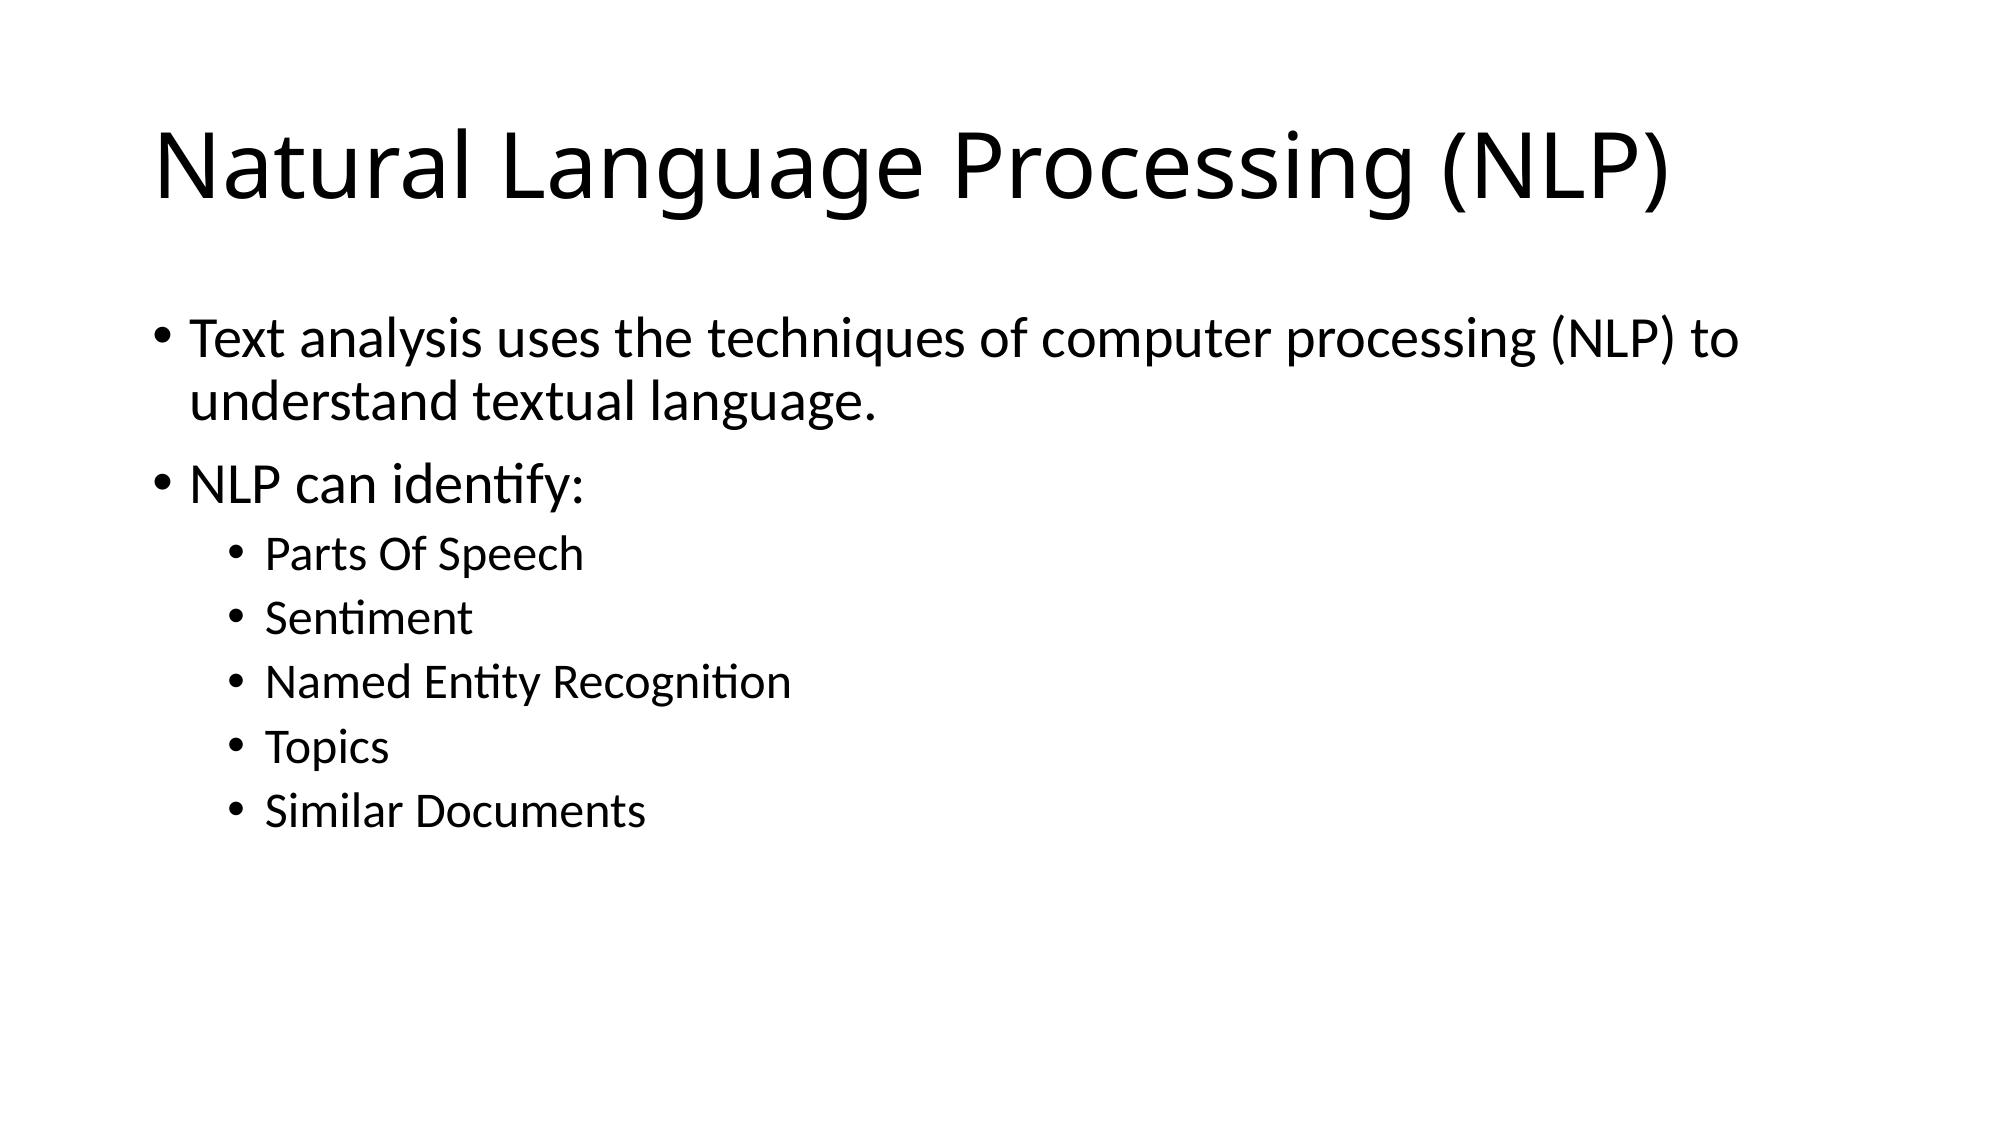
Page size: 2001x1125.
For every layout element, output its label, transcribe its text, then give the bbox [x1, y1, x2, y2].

title Natural Language Processing (NLP) [137, 59, 1863, 278]
list Text analysis uses the techniques of computer processing (NLP) to understand textual language. NLP can identify: Parts Of Speech Sentiment Named Entity Recognition Topics Similar Documents [137, 299, 1863, 1014]
